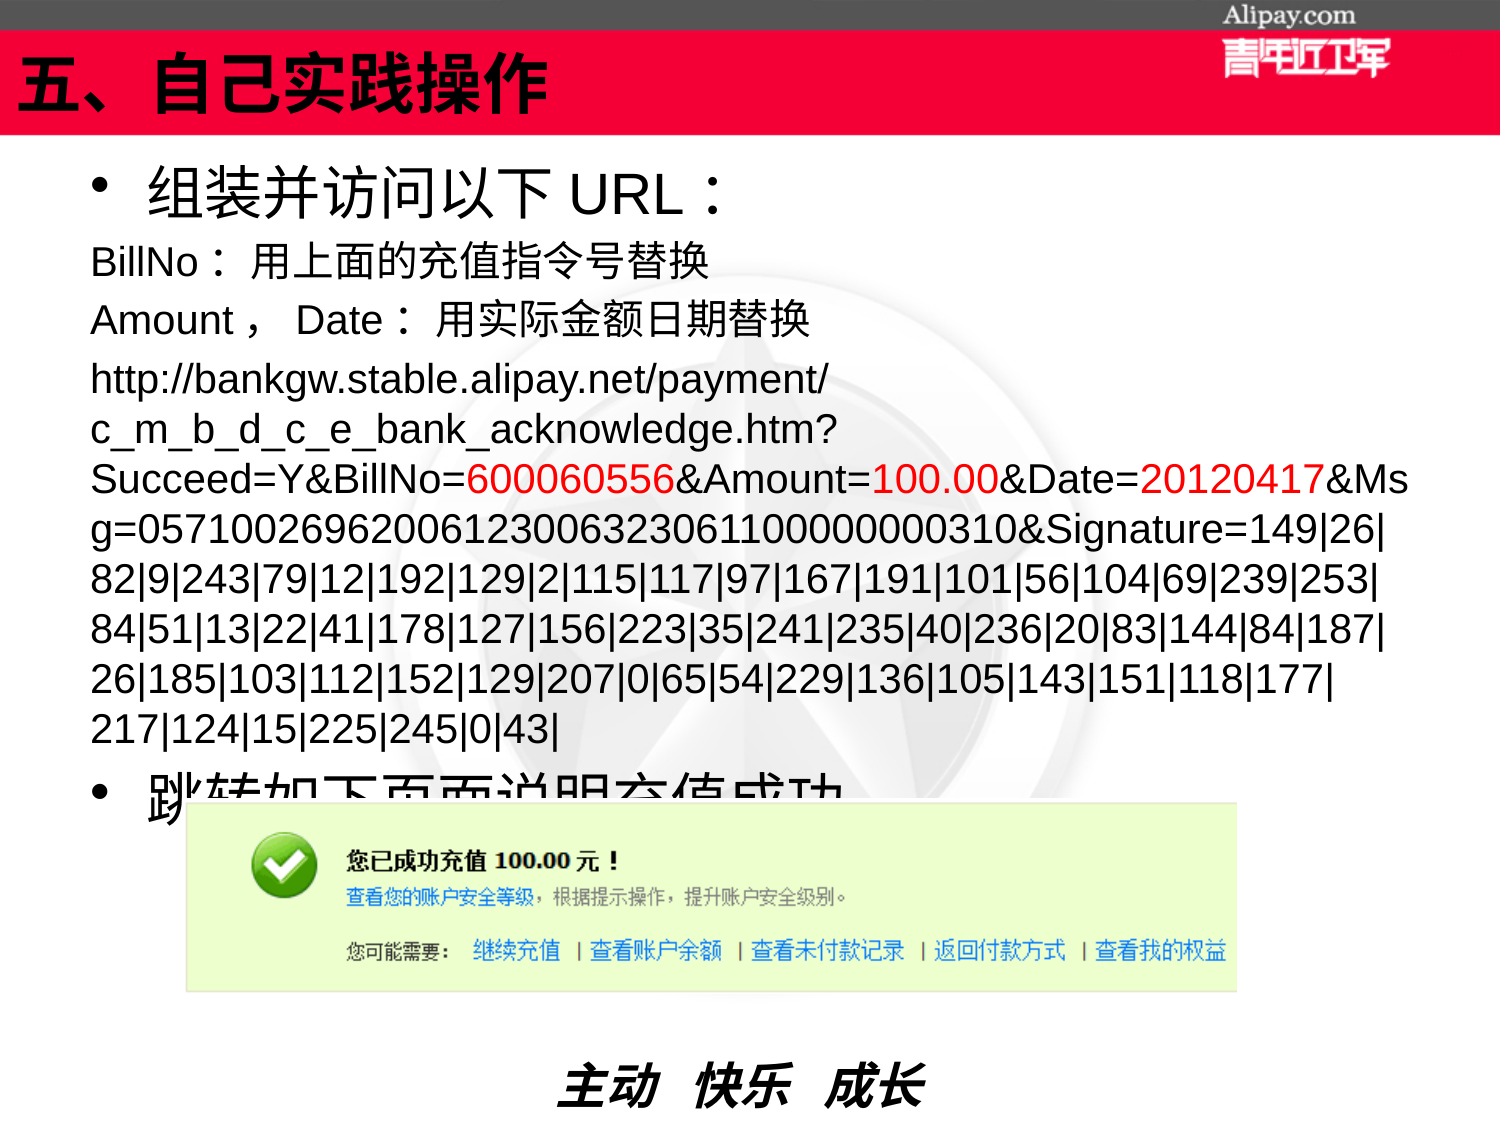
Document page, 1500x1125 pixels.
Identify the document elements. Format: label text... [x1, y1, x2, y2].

footer 主动 快乐 成长 [501, 1046, 978, 1125]
list 组装并访问以下URL： BillNo：用上面的充值指令号替换 Amount，Date：用实际金额日期替换 http://bankgw.stable.alipay.net/payment/c_m_b_d_c_e_bank_acknowledge.htm?Succeed=Y&BillNo=600060556&Amount=100.00&Date=20120417&Msg=05710026962006123006323061100000000310&Signature=149|26|82|9|243|79|12|192|129|2|115|117|97|167|191|101|56|104|69|239|253|84|51|13|22|41|178|127|156|223|35|241|235|40|236|20|83|144|84|187|26|185|103|112|152|129|207|0|65|54|229|136|105|143|151|118|177|217|124|15|225|245|0|43| 跳转如下页面说明充值成功 [74, 148, 1426, 1006]
picture [0, 0, 1500, 1125]
title 五、自己实践操作 [0, 30, 1105, 134]
